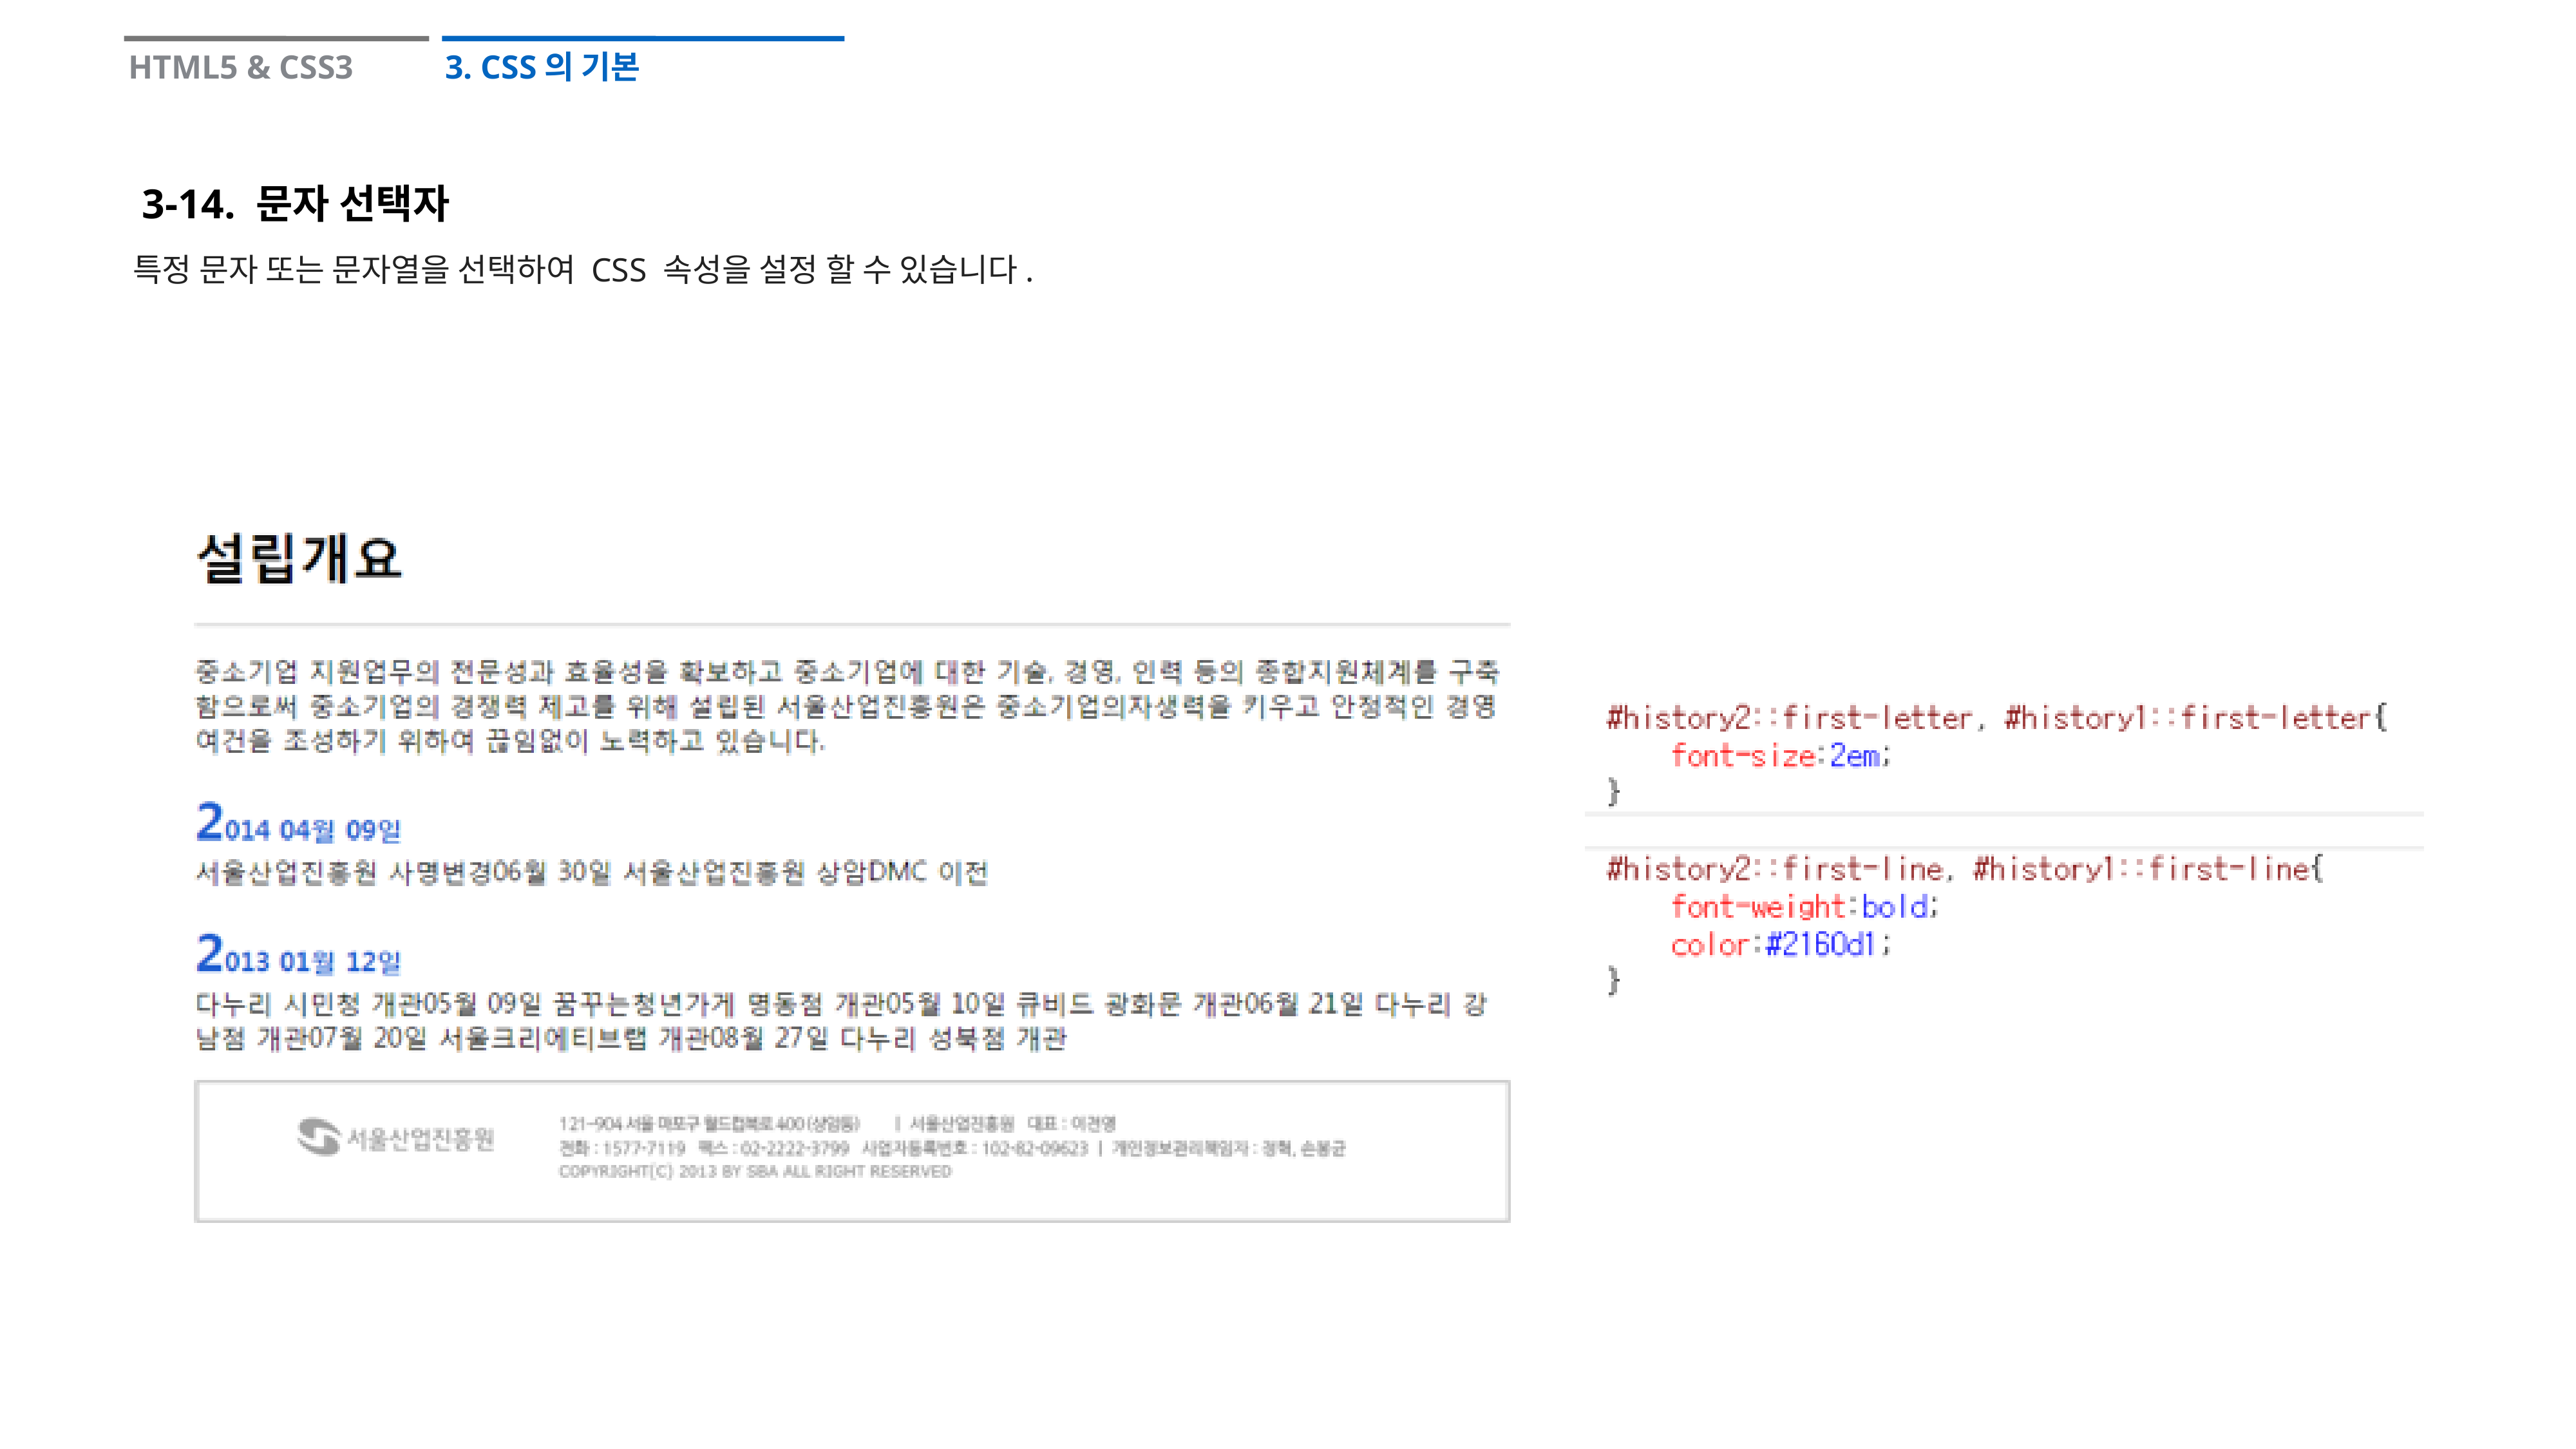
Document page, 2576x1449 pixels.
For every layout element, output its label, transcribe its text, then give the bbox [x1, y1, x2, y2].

text_box 특정 문자 또는 문자열을 선택하여 CSS 속성을 설정 할 수 있습니다. [125, 242, 2427, 296]
picture [152, 496, 2424, 1250]
text_box 3-14. 문자 선택자 [135, 171, 458, 234]
text_box 3. CSS의 기본 [437, 39, 649, 93]
text_box HTML5 & CSS3 [120, 39, 361, 93]
